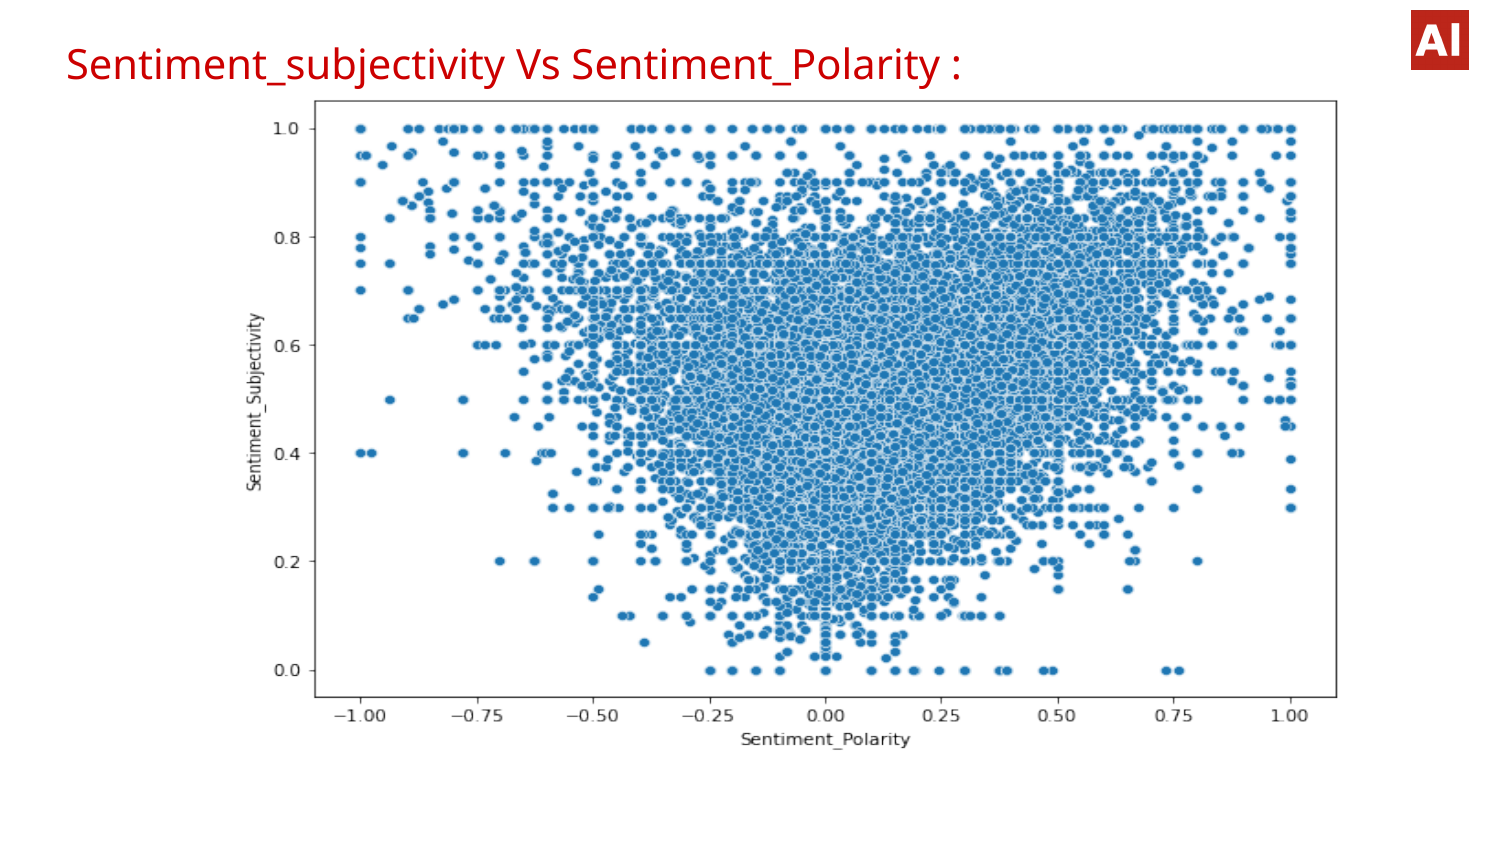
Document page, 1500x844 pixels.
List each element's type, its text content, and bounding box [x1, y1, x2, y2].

picture [232, 91, 1349, 758]
picture [1411, 10, 1469, 70]
title Sentiment_subjectivity Vs Sentiment_Polarity : [51, 23, 1449, 117]
